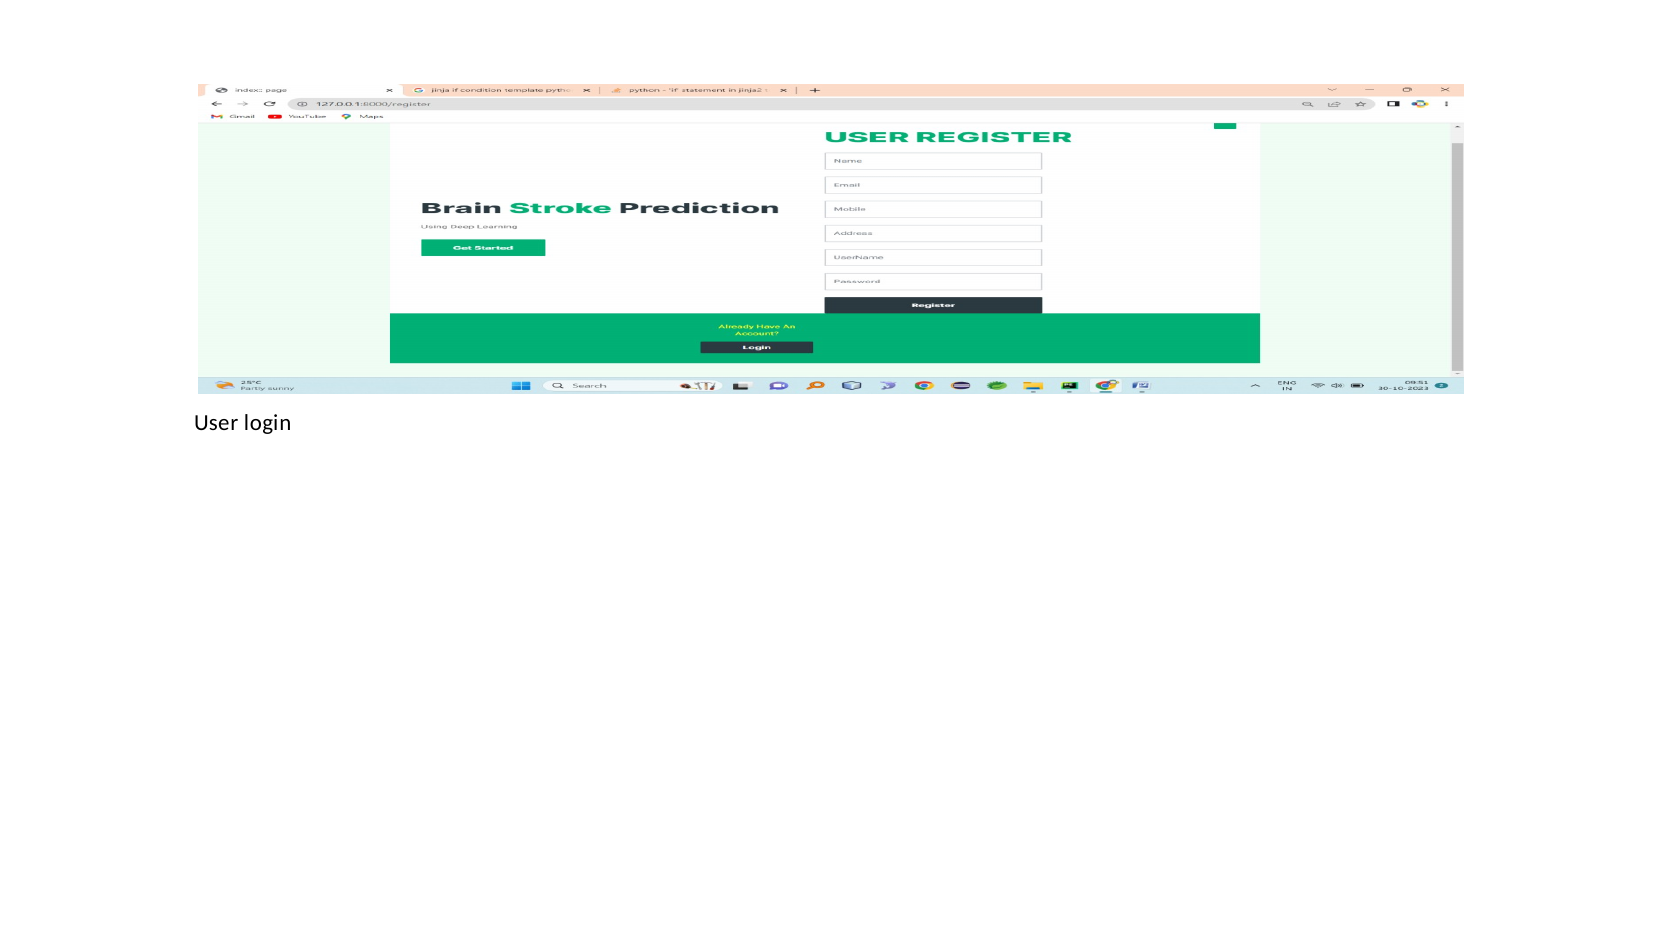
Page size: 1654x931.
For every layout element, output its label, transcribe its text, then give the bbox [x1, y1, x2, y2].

text_box User login [192, 405, 323, 436]
picture [198, 84, 1464, 394]
